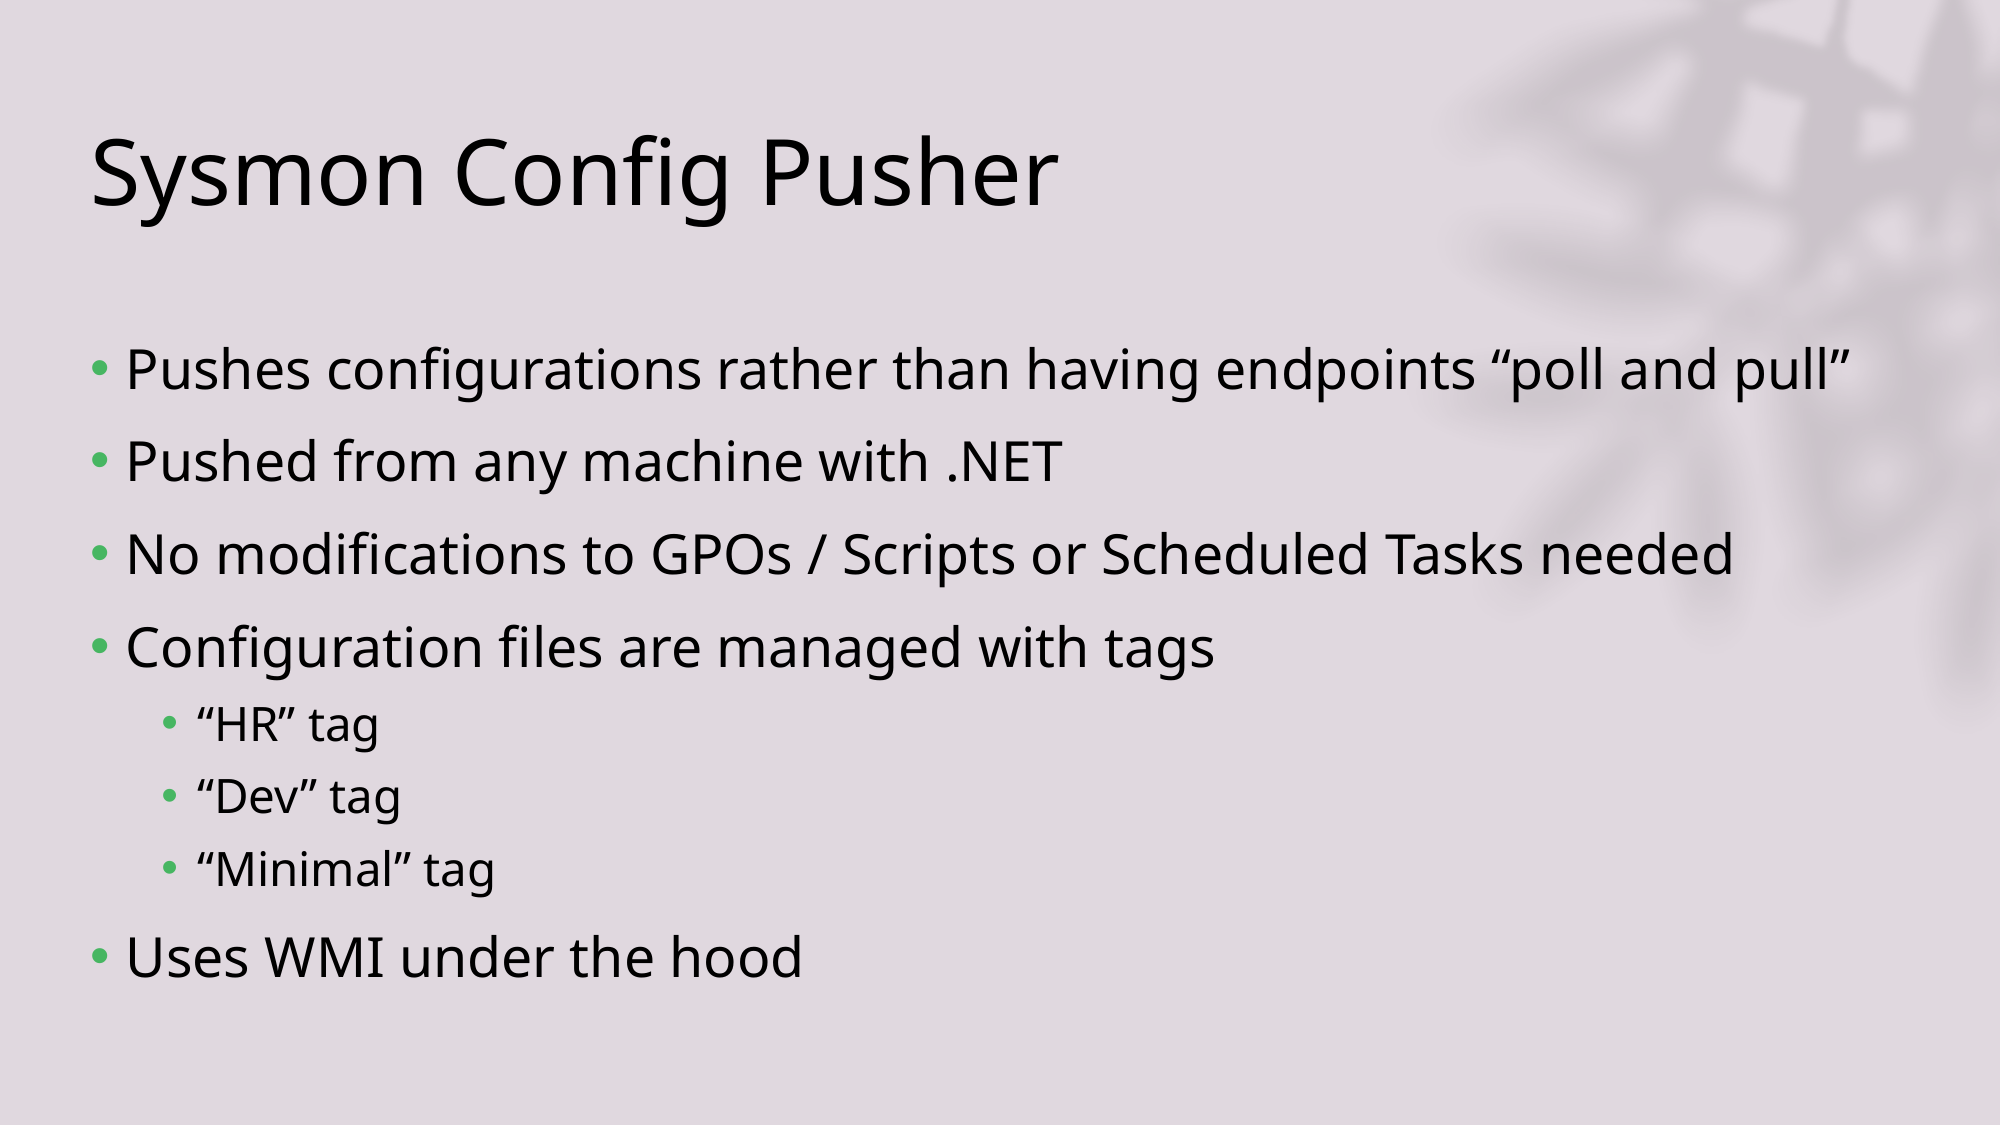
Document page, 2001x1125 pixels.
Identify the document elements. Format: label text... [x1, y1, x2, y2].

list Pushes configurations rather than having endpoints “poll and pull” Pushed from any machine with .NET No modifications to GPOs / Scripts or Scheduled Tasks needed Configuration files are managed with tags “HR” tag “Dev” tag “Minimal” tag Uses WMI under the hood [75, 319, 1925, 1009]
title Sysmon Config Pusher [75, 60, 1863, 278]
